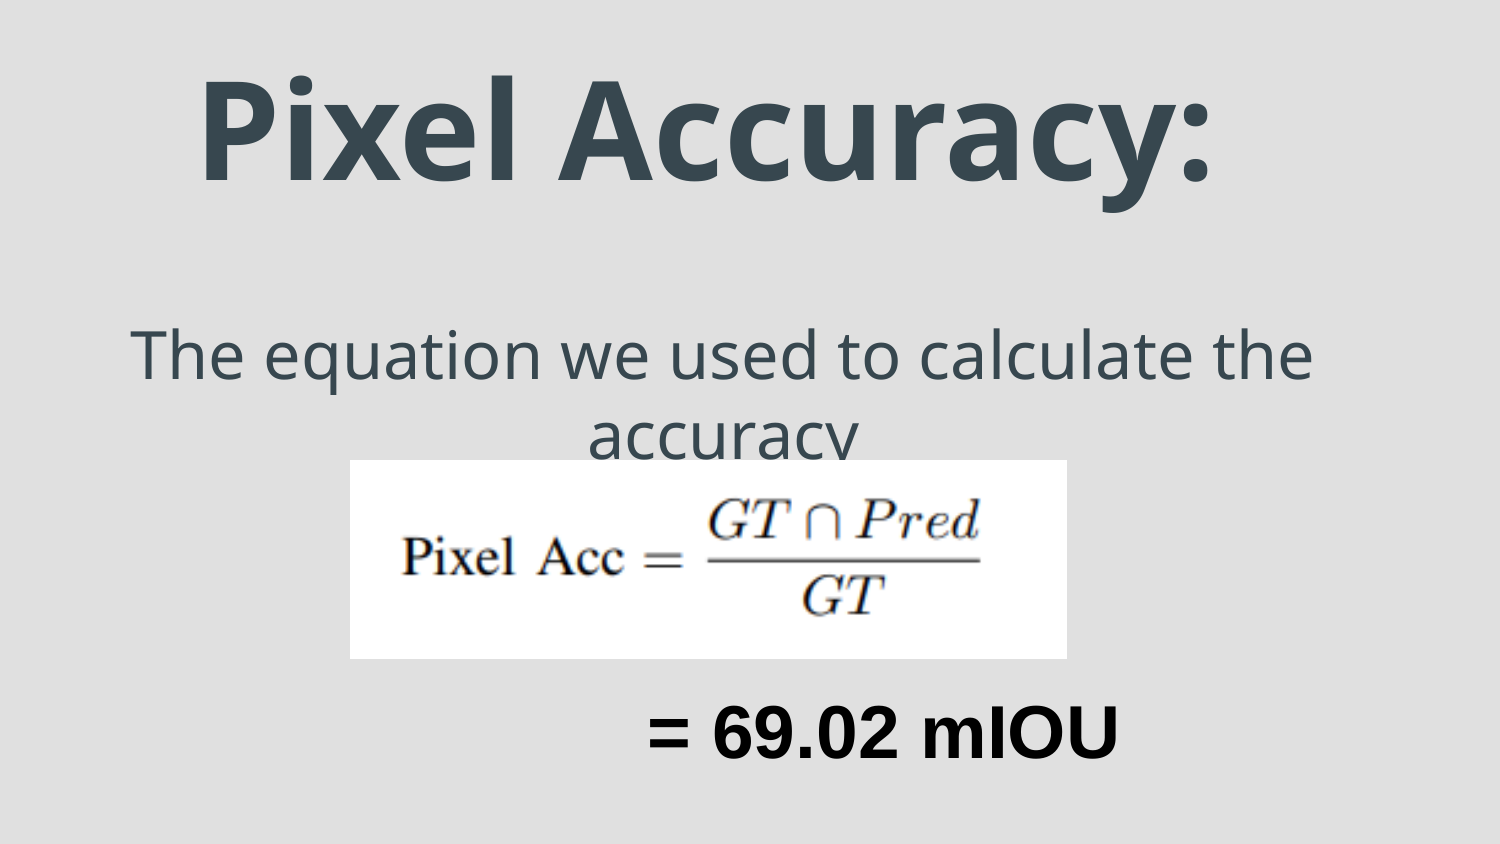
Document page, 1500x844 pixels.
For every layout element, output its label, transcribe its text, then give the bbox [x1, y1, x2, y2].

text_box = 69.02 mIOU [632, 676, 1136, 782]
title Pixel Accuracy: The equation we used to calculate the accuracy [68, 72, 1379, 444]
picture [350, 460, 1067, 660]
